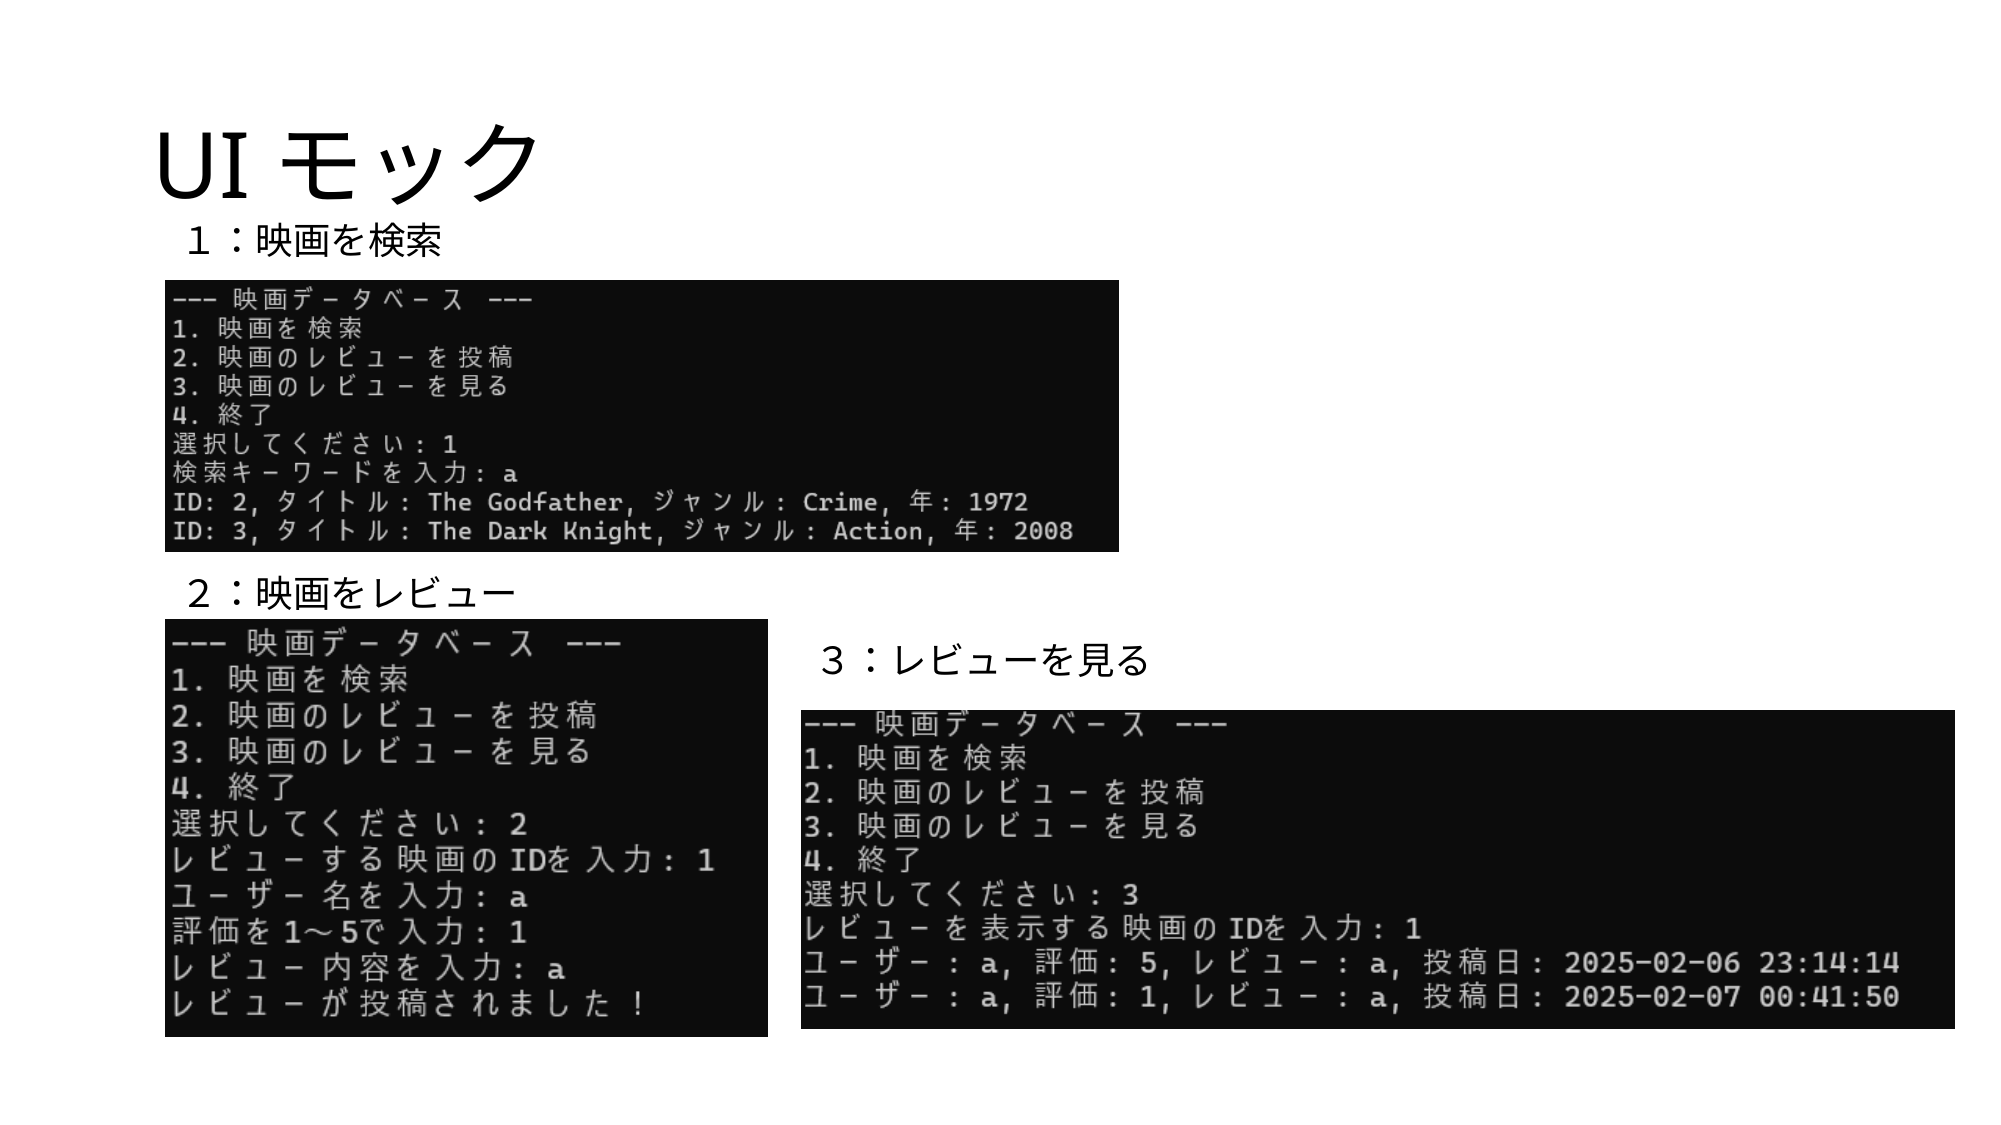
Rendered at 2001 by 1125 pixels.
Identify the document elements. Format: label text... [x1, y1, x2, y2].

title UIモック [137, 59, 1863, 278]
picture [165, 618, 768, 1038]
picture [165, 279, 1119, 552]
text_box ３：レビューを見る [800, 629, 1200, 689]
picture [801, 710, 1956, 1030]
text_box １：映画を検索 [165, 209, 566, 270]
text_box ２：映画をレビュー [165, 562, 566, 618]
